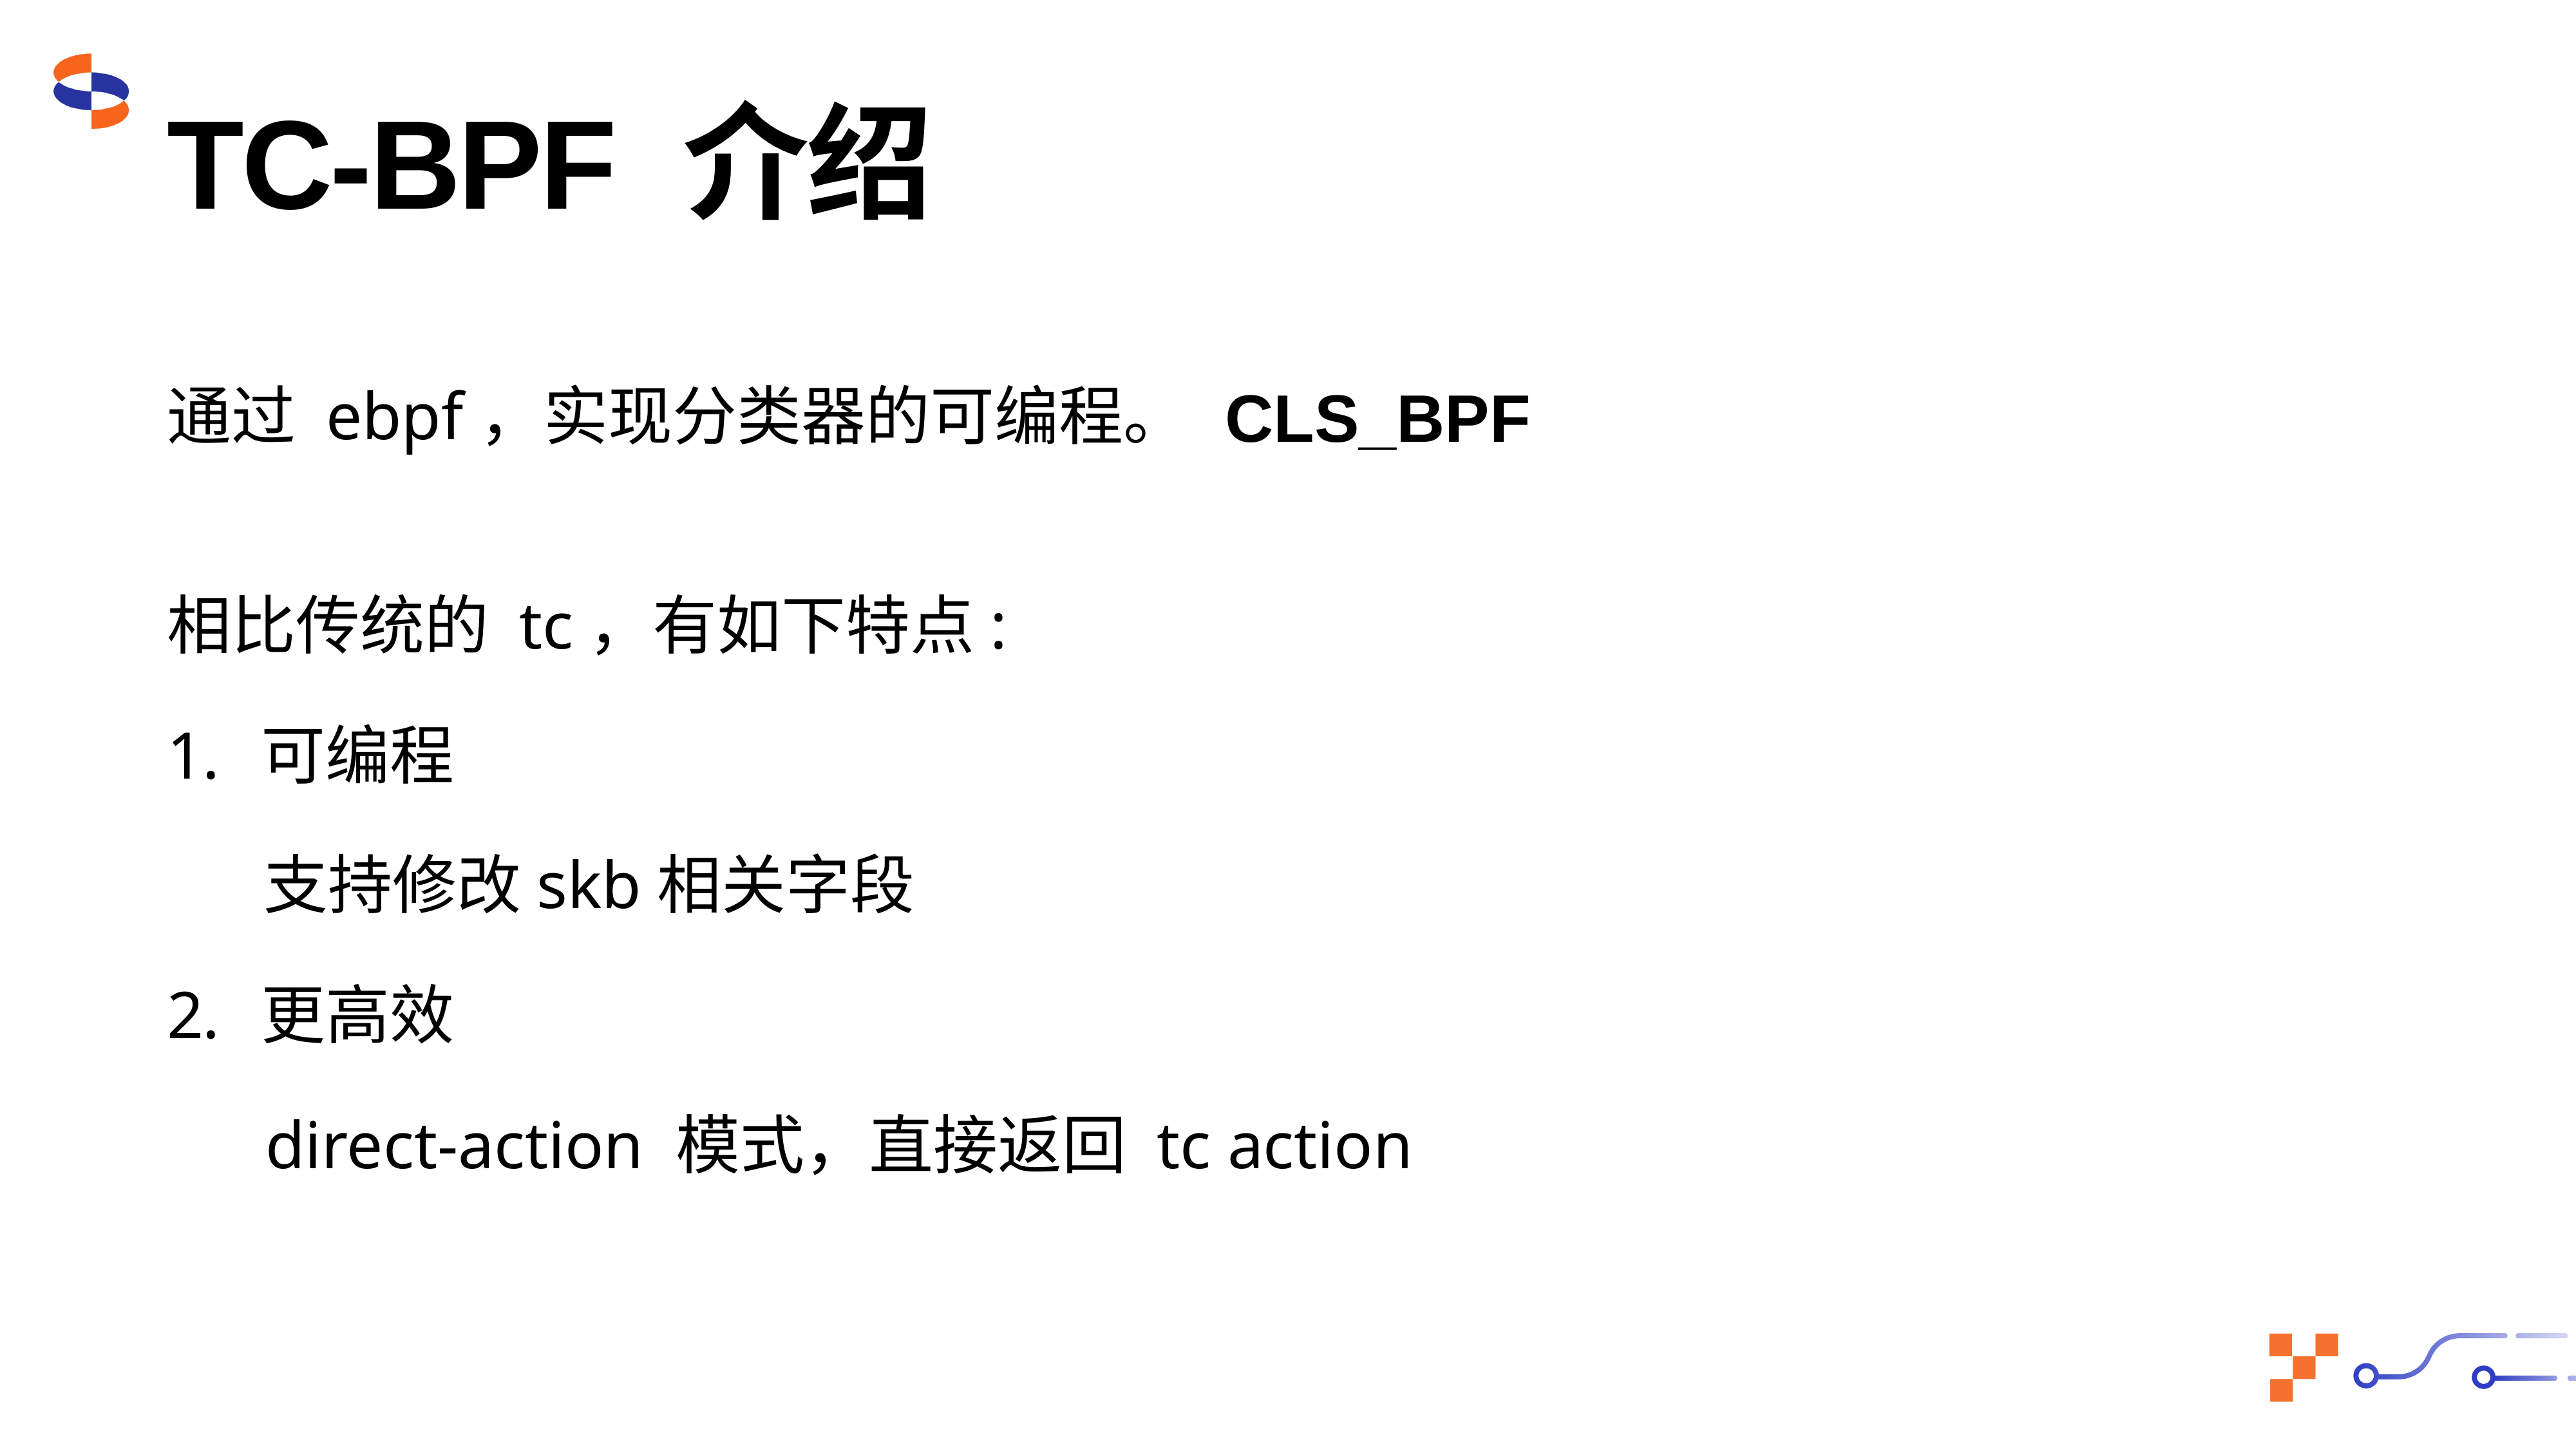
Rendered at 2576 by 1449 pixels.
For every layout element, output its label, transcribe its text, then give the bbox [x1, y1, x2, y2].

list 通过 ebpf，实现分类器的可编程。 [161, 378, 1795, 505]
text_box 相比传统的 tc，有如下特点: 可编程 支持修改skb相关字段 更高效 direct-action 模式，直接返回 tc action [162, 587, 2005, 1162]
title TC-BPF 介绍 [161, 106, 1450, 296]
picture [0, 1333, 2576, 1446]
picture [53, 53, 129, 129]
text_box CLS_BPF [690, 379, 2323, 505]
